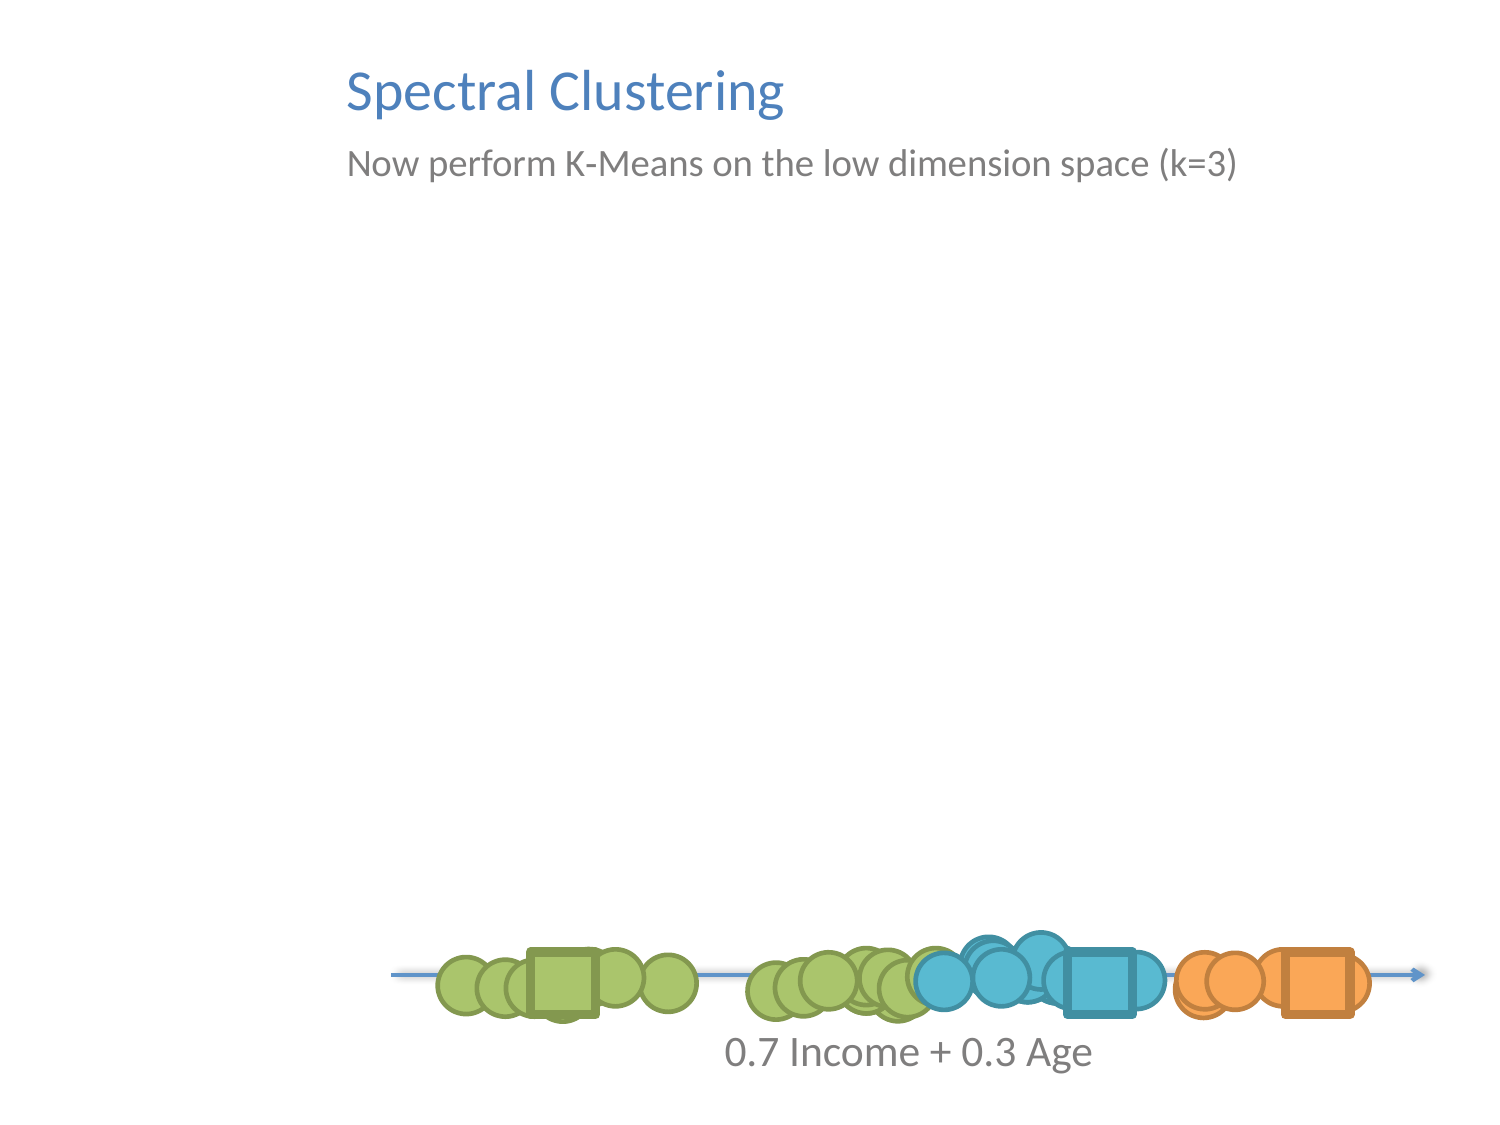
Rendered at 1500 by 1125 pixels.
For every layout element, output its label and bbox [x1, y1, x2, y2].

text_box [344, 60, 1475, 191]
text_box [391, 932, 1426, 1022]
text_box [691, 1029, 1125, 1084]
